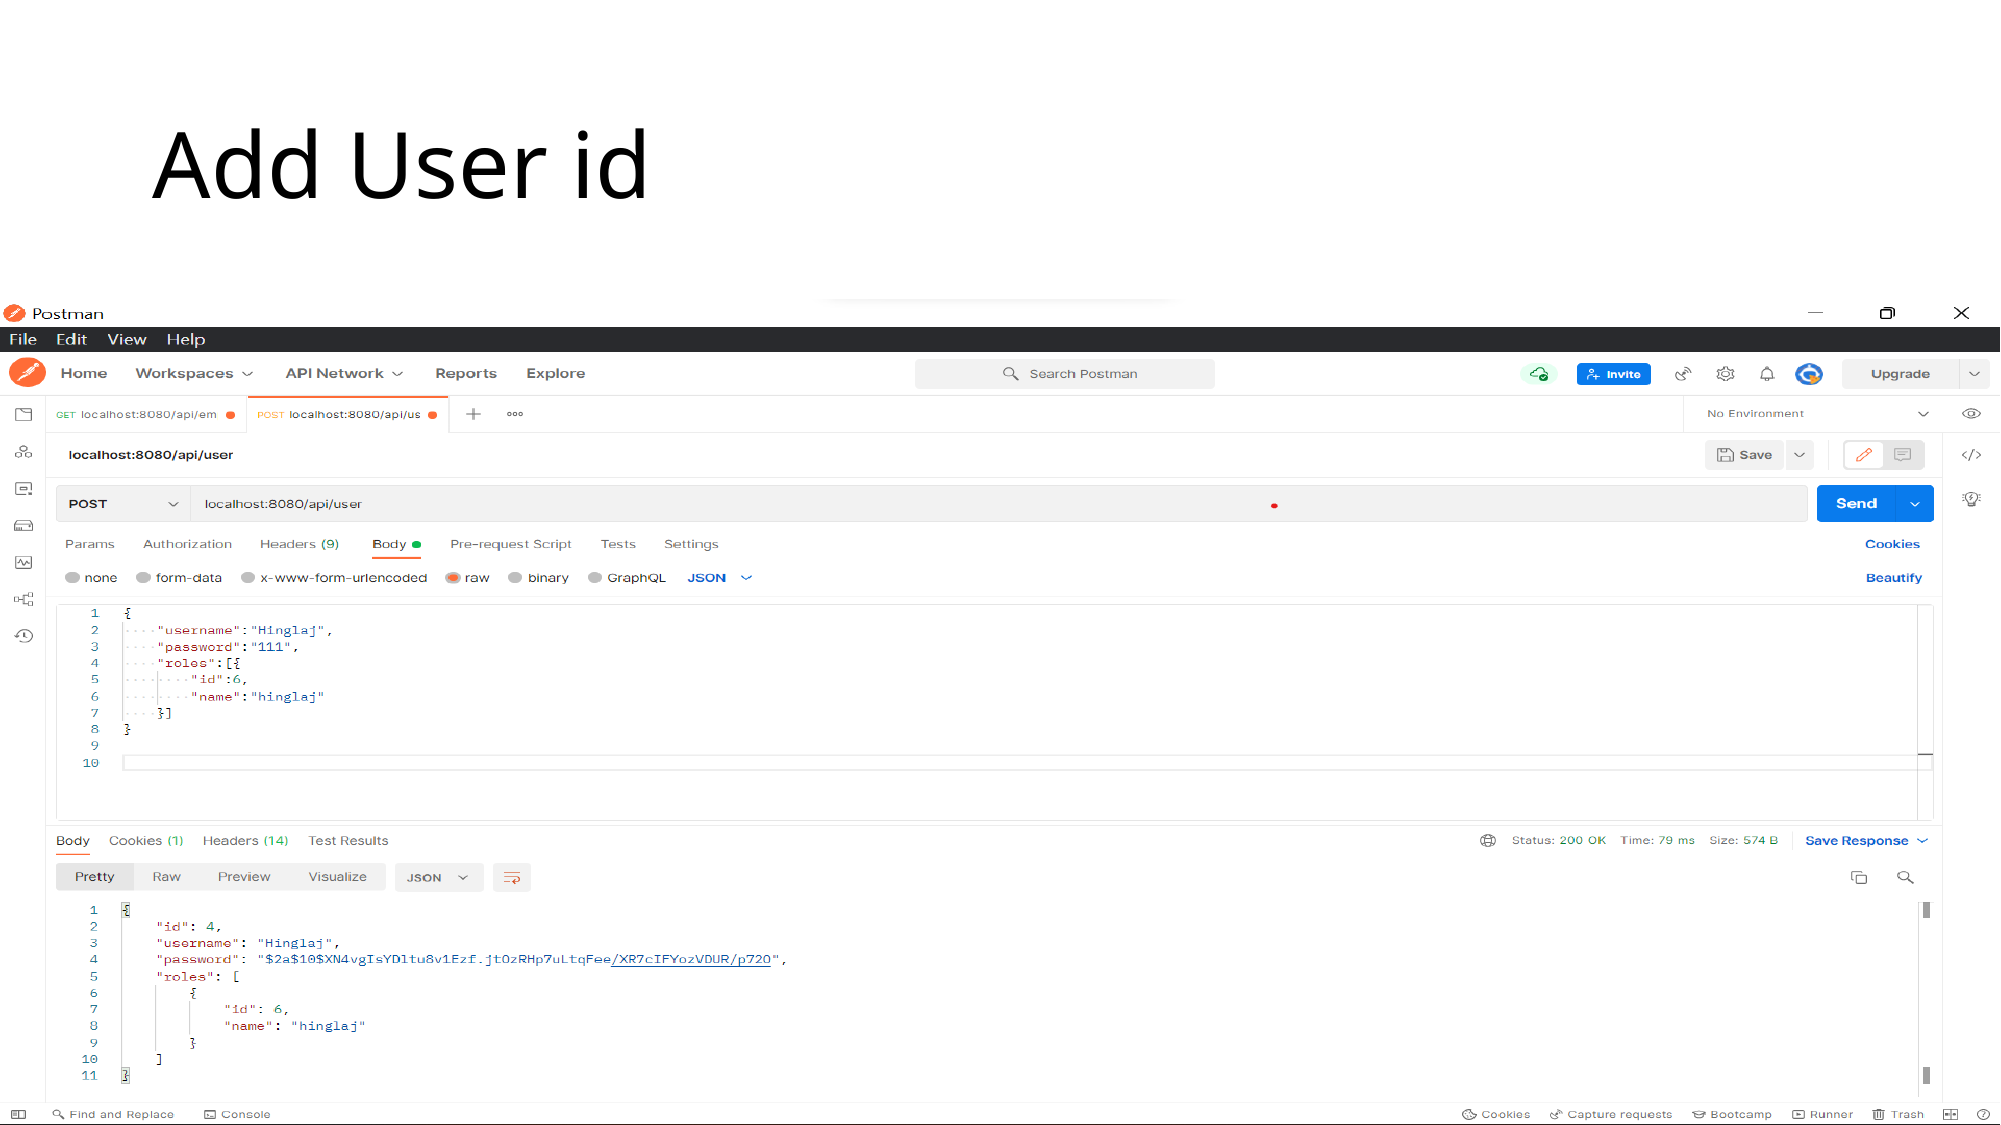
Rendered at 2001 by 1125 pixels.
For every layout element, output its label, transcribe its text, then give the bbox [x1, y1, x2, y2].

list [0, 299, 2000, 1125]
title Add User id [137, 59, 1863, 278]
